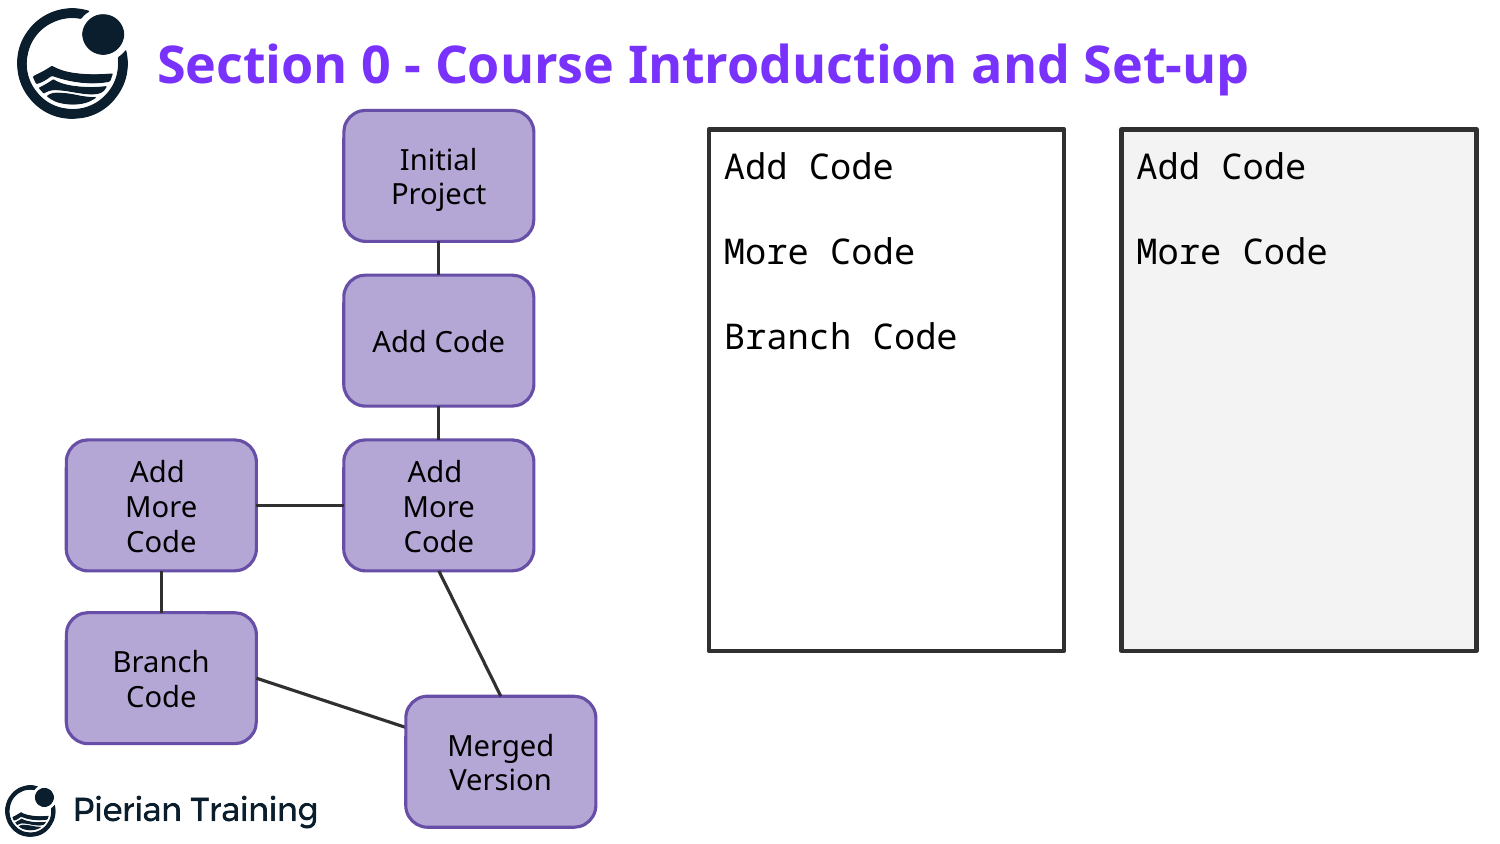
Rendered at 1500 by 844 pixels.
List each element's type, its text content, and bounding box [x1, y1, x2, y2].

text_box Merged Version [405, 696, 596, 828]
text_box Add More Code [66, 439, 257, 571]
picture [4, 785, 318, 837]
text_box Branch Code [66, 612, 257, 744]
text_box Add Code [343, 275, 534, 407]
text_box Section 0 - Course Introduction and Set-up [142, 16, 1432, 110]
picture [16, 8, 128, 120]
text_box Add Code More Code [1121, 129, 1477, 651]
text_box Add More Code [343, 439, 534, 571]
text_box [256, 677, 407, 728]
text_box Initial Project [343, 110, 534, 242]
text_box Add Code More Code Branch Code [709, 129, 1064, 651]
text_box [438, 570, 502, 697]
